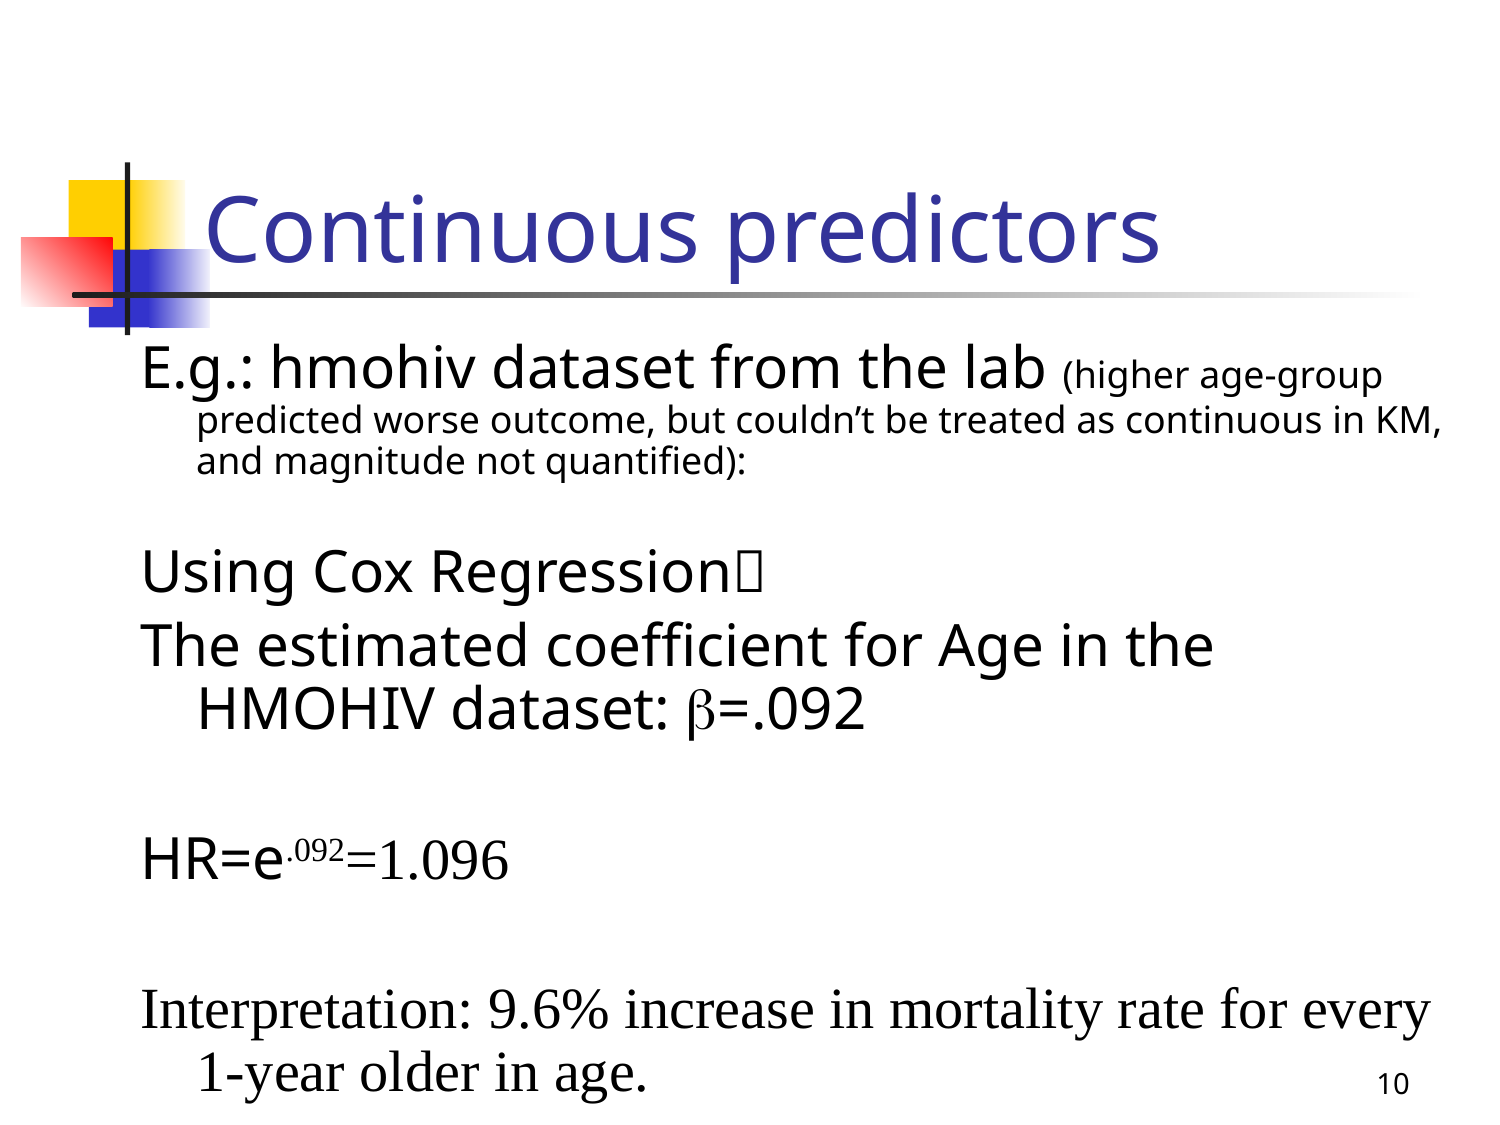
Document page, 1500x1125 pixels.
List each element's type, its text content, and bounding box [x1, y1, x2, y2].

slide_number 10 [1112, 1037, 1426, 1113]
list E.g.: hmohiv dataset from the lab (higher age-group predicted worse outcome, but couldn’t be treated as continuous in KM, and magnitude not quantified): Using Cox Regression The estimated coefficient for Age in the HMOHIV dataset: =.092 HR=e.092=1.096 Interpretation: 9.6% increase in mortality rate for every 1-year older in age. [125, 331, 1469, 1006]
title Continuous predictors [188, 101, 1468, 289]
